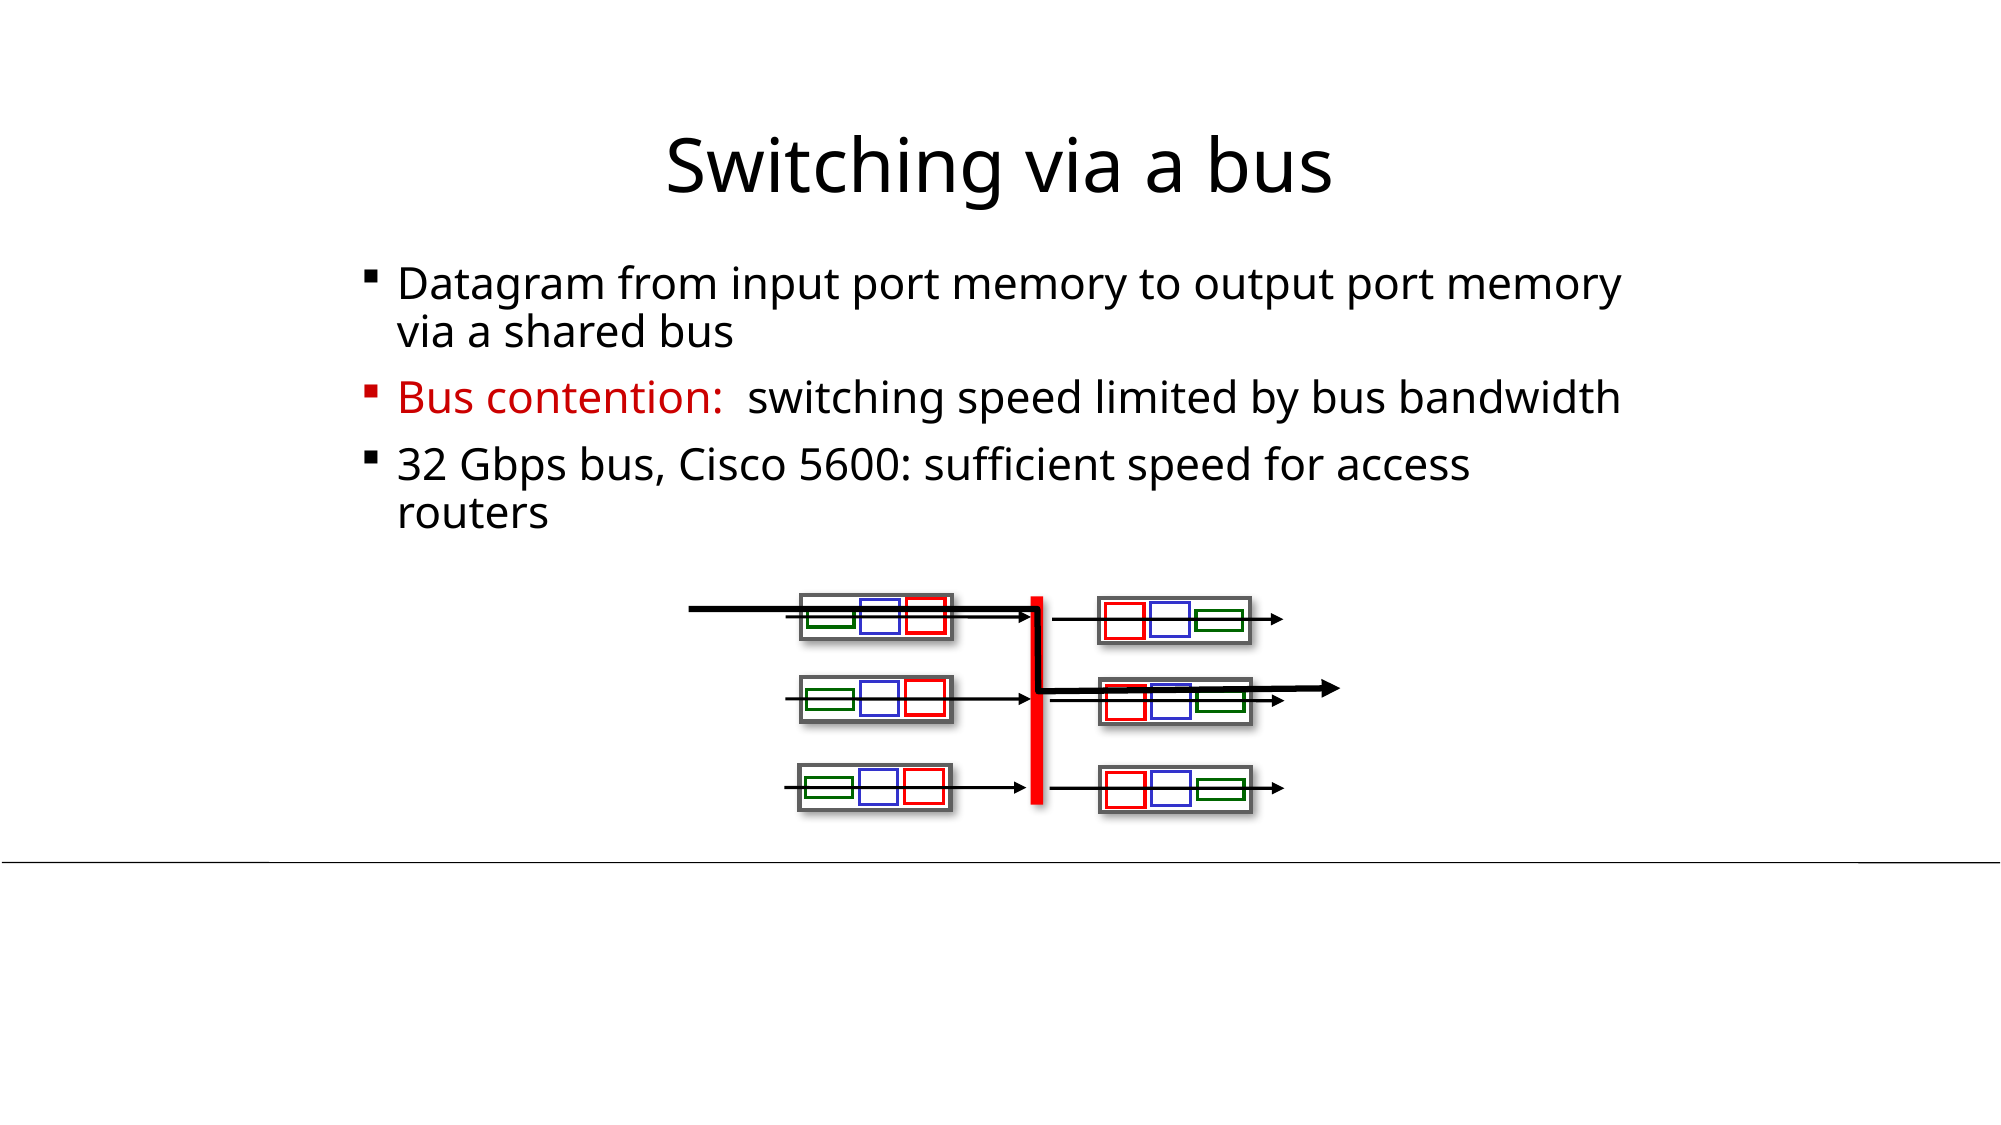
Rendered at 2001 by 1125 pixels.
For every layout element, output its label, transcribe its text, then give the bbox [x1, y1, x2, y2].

list Datagram from input port memory to output port memory via a shared bus Bus contention: switching speed limited by bus bandwidth 32 Gbps bus, Cisco 5600: sufficient speed for access routers [345, 253, 1647, 595]
title Switching via a bus [137, 59, 1863, 278]
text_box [688, 594, 1341, 812]
